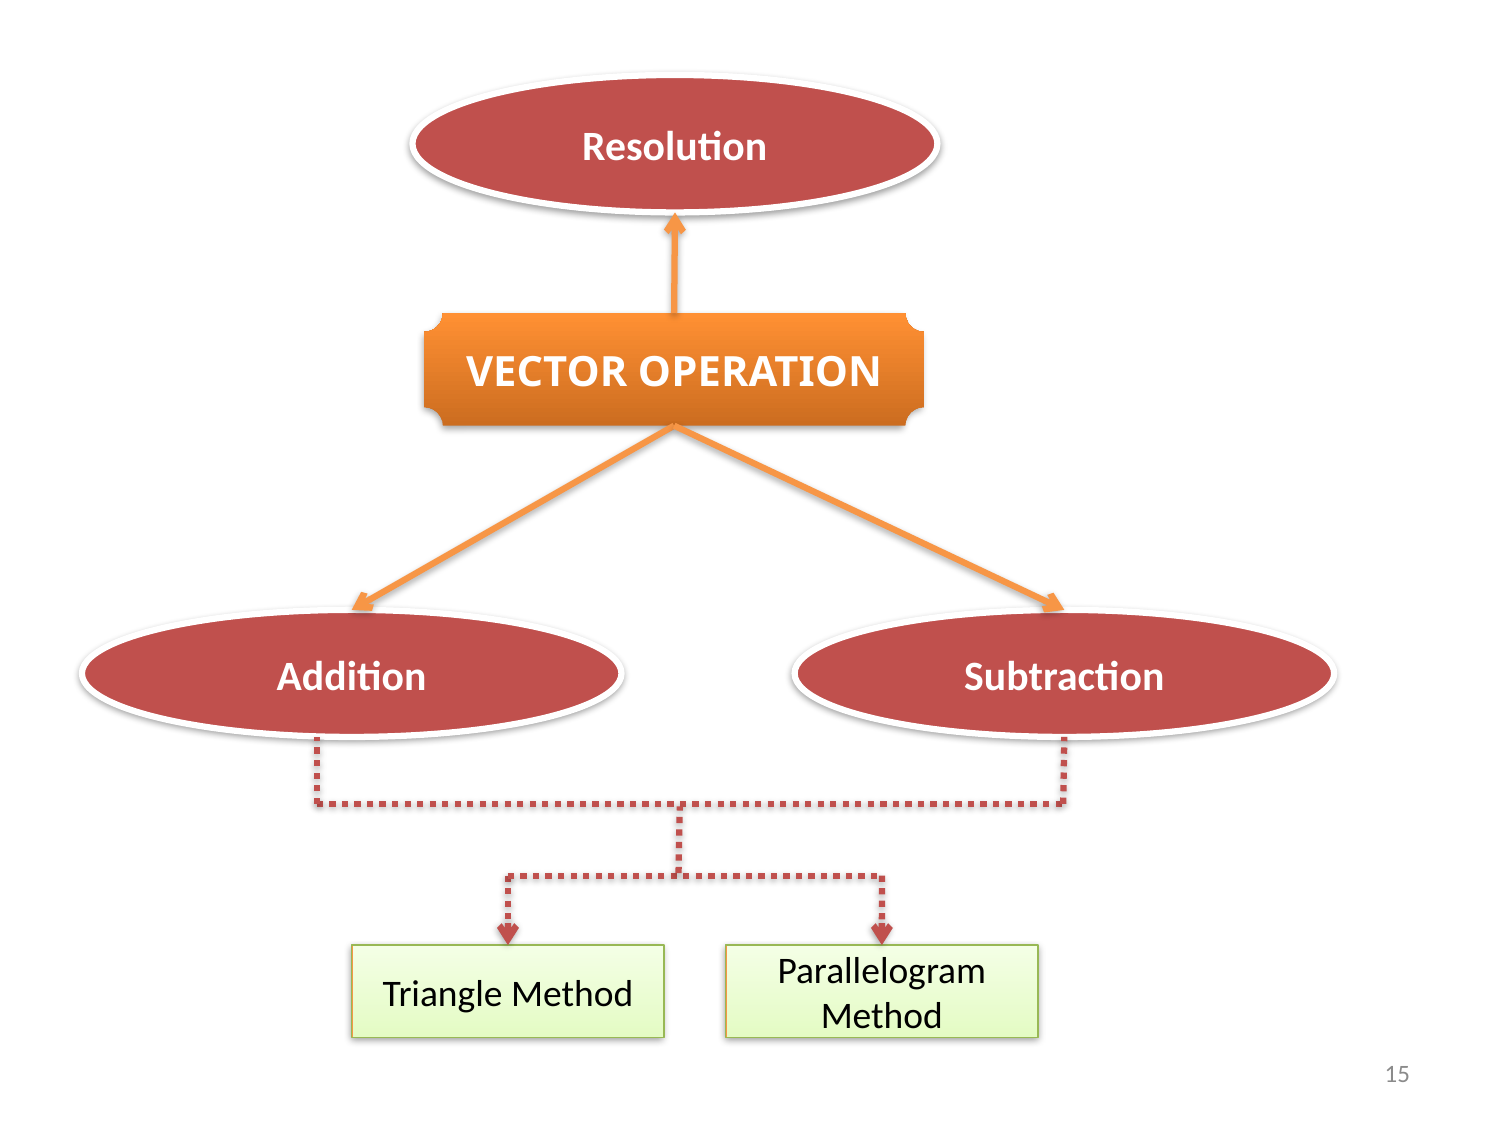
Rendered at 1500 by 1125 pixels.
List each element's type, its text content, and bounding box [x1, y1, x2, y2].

text_box Subtraction [791, 606, 1338, 741]
text_box Parallelogram Method [725, 944, 1039, 1038]
slide_number 15 [1074, 1042, 1425, 1103]
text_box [351, 425, 677, 611]
text_box VECTOR OPERATION [424, 313, 925, 424]
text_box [678, 425, 1065, 611]
text_box Triangle Method [351, 944, 665, 1038]
text_box Resolution [409, 71, 941, 216]
text_box Addition [78, 606, 625, 741]
